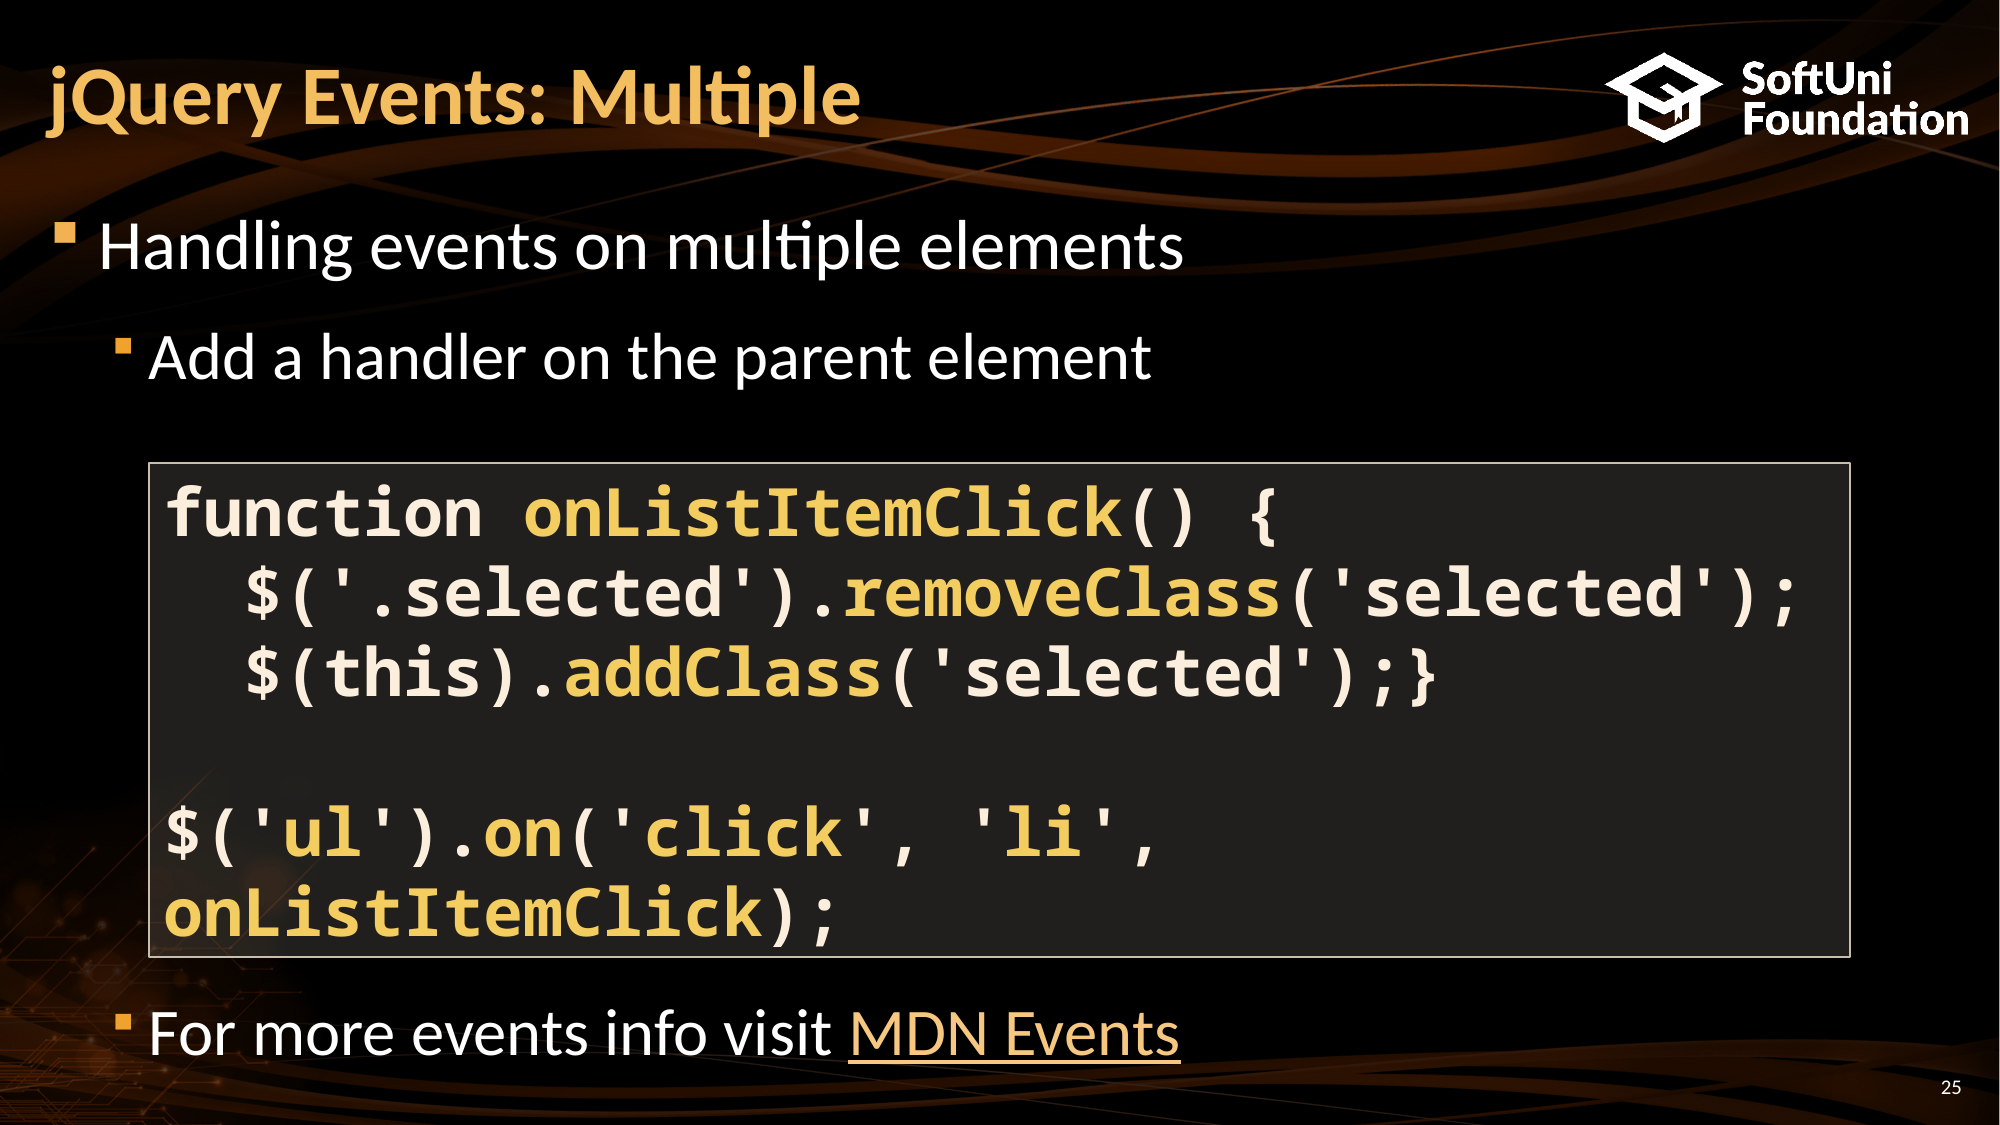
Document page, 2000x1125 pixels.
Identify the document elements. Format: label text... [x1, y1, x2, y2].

list Handling events on multiple elements Add a handler on the parent element For more events info visit MDN Events [31, 188, 1968, 1103]
text_box function onListItemClick() { $('.selected').removeClass('selected'); $(this).addClass('selected');} $('ul').on('click', 'li', onListItemClick); [149, 462, 1850, 958]
title jQuery Events: Multiple [30, 6, 1602, 189]
picture [0, 0, 2000, 1125]
